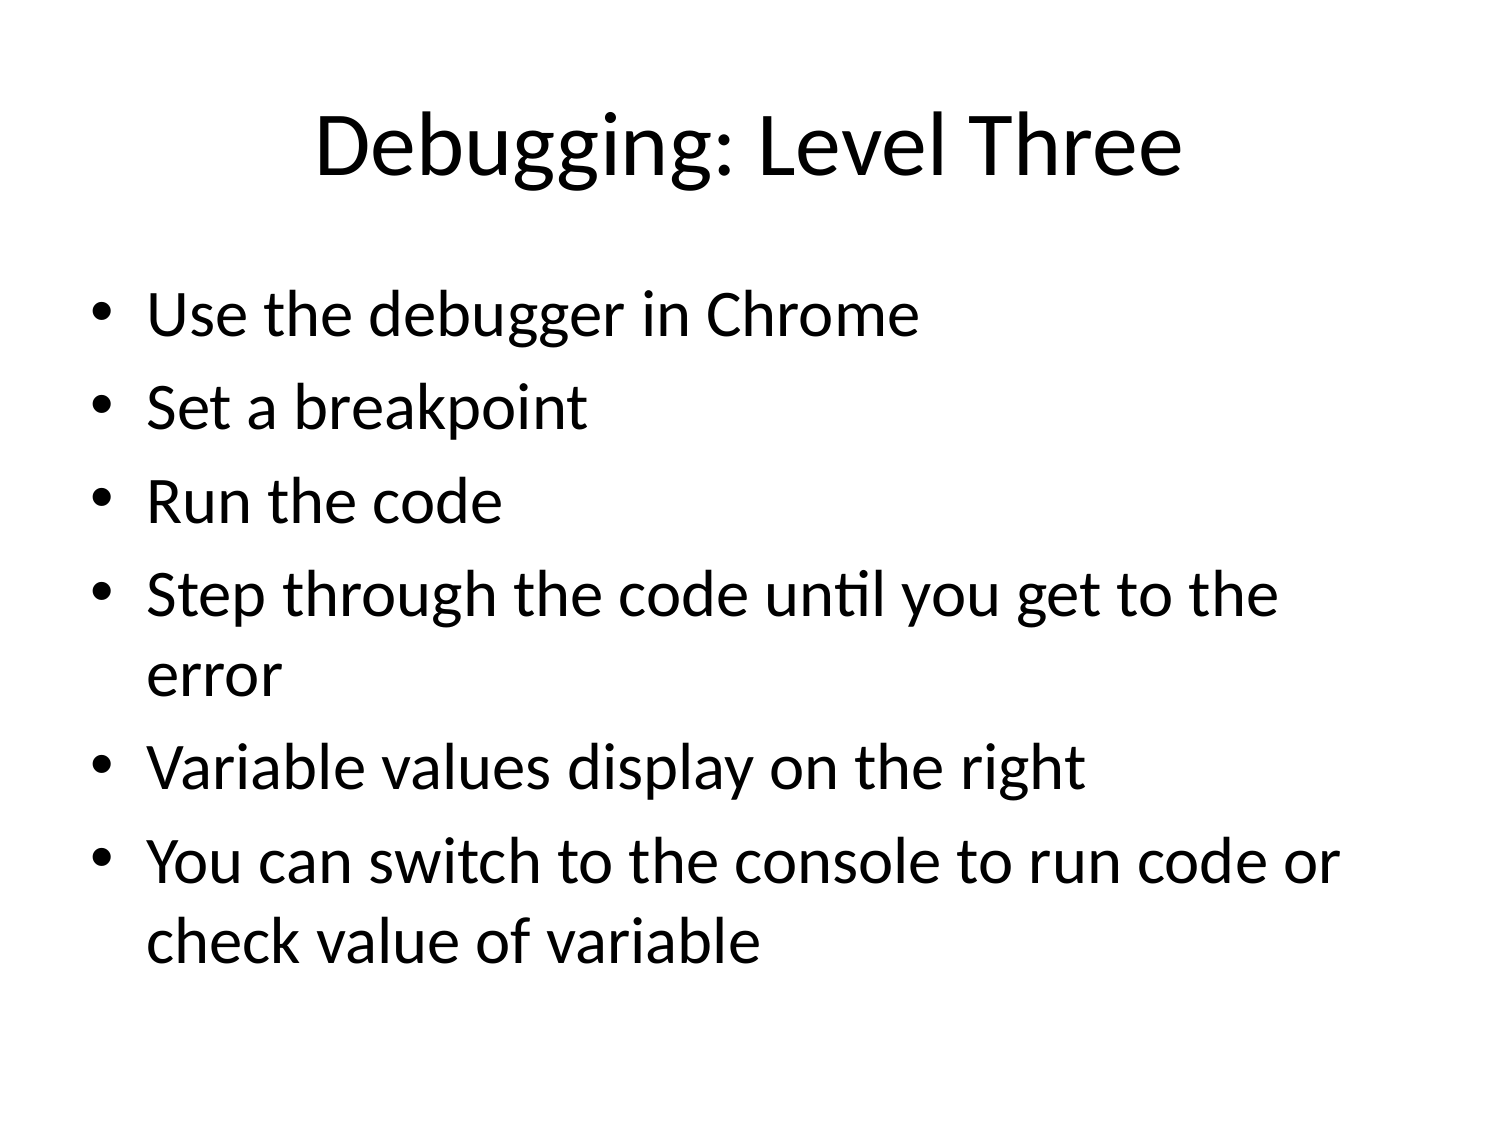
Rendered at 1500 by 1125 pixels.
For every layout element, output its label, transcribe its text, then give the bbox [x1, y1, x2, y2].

title Debugging: Level Three [75, 45, 1425, 233]
list Use the debugger in Chrome Set a breakpoint Run the code Step through the code until you get to the error Variable values display on the right You can switch to the console to run code or check value of variable [75, 262, 1425, 1005]
